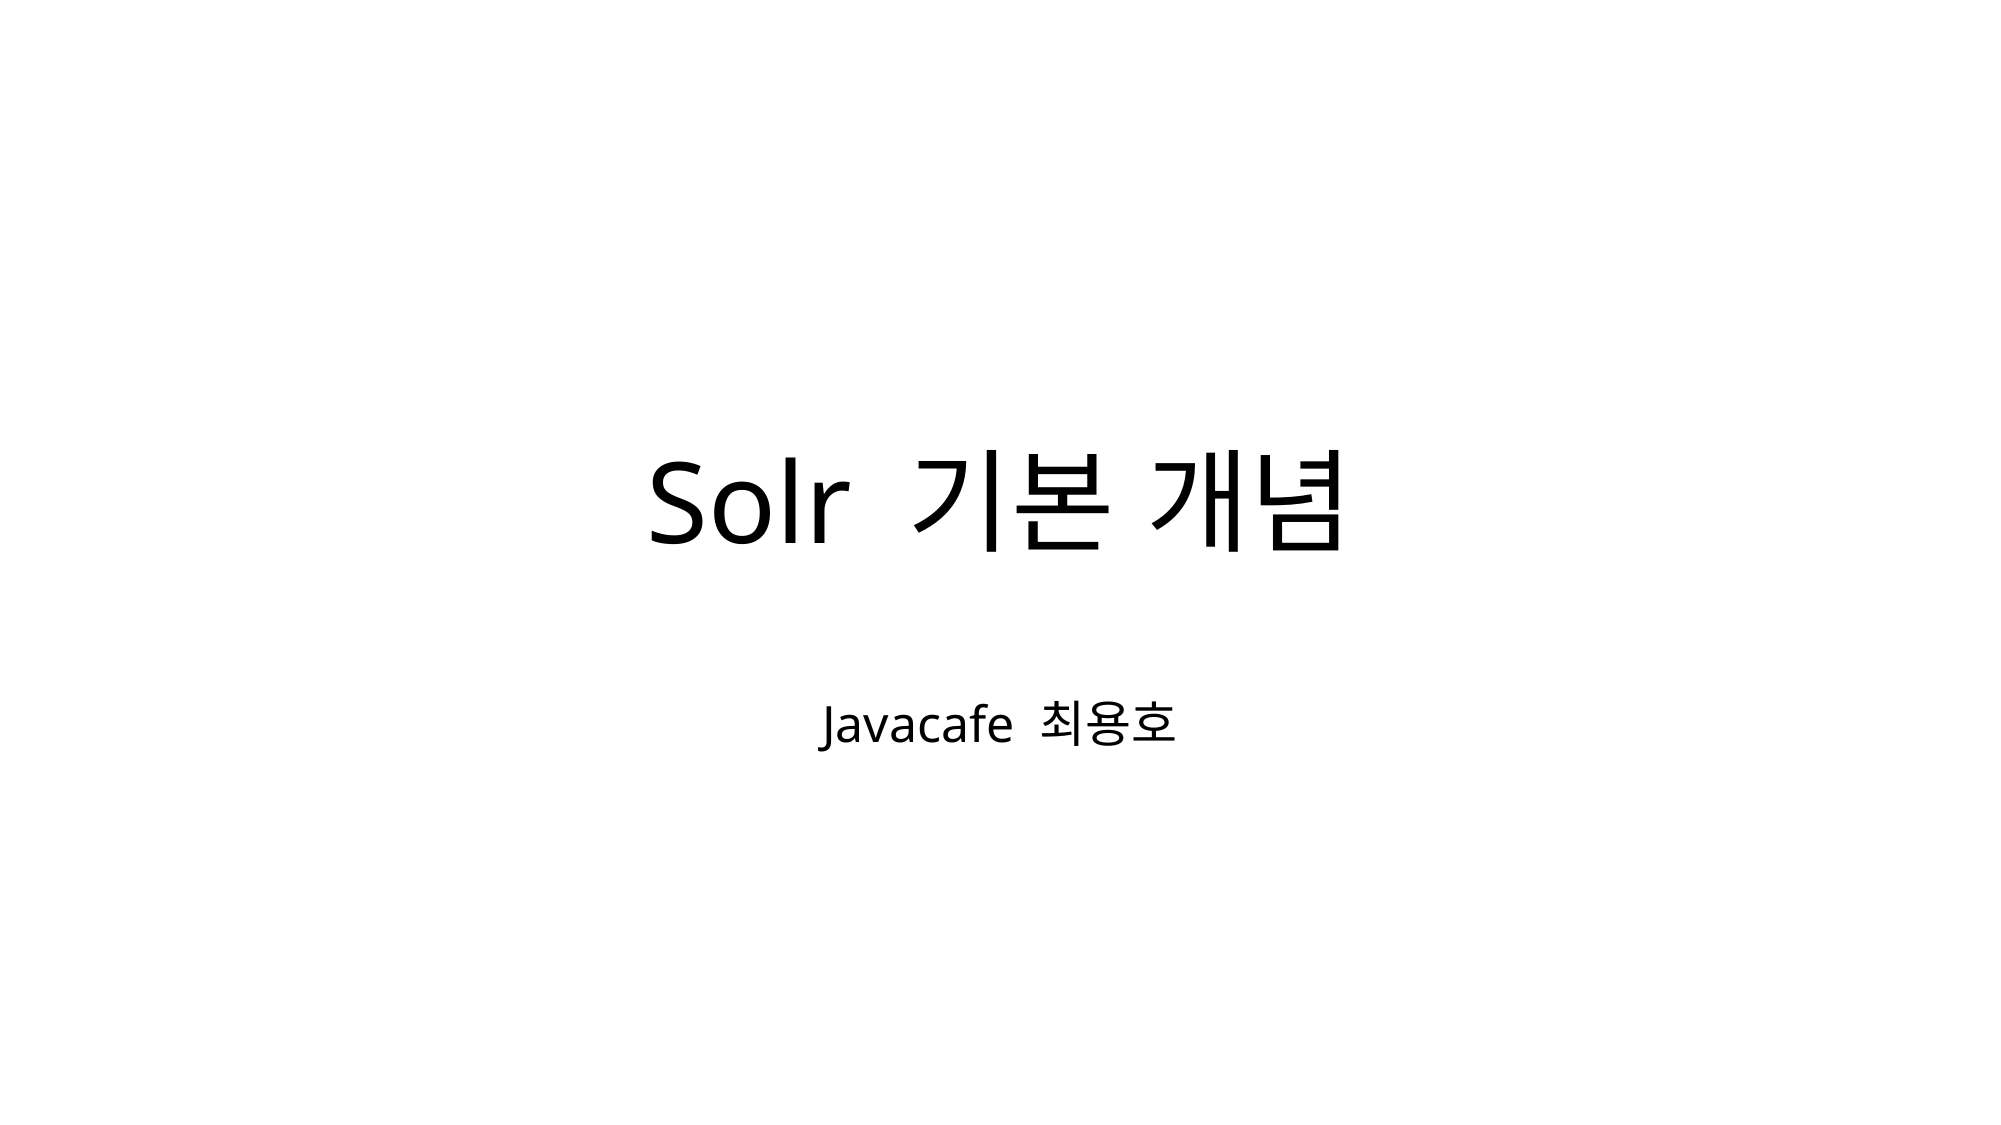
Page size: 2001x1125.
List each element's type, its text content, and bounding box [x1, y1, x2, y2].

title Solr 기본 개념 [249, 184, 1750, 576]
subtitle Javacafe 최용호 [249, 590, 1750, 863]
